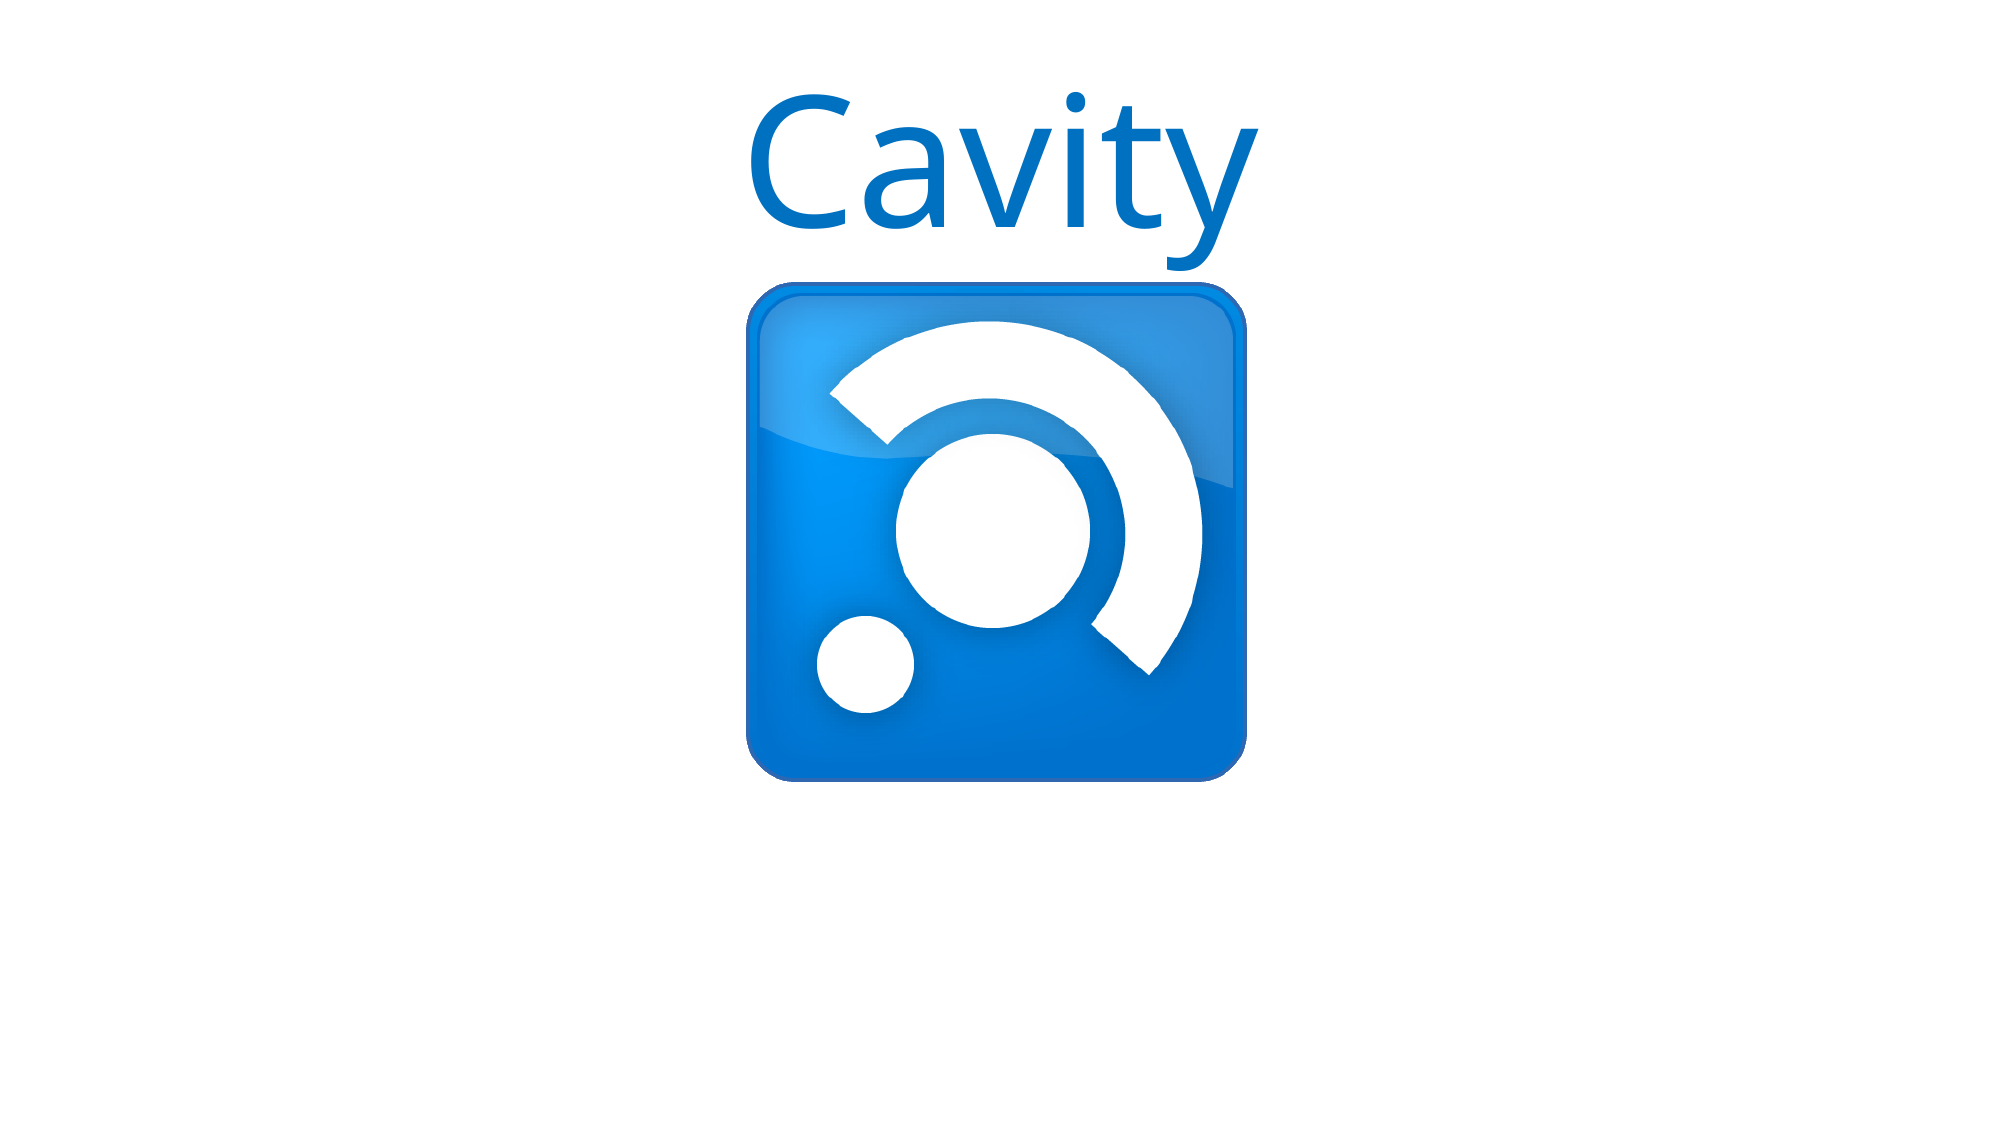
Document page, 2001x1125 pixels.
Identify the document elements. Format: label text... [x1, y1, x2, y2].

picture [743, 277, 1257, 788]
title Cavity [137, 59, 1863, 278]
